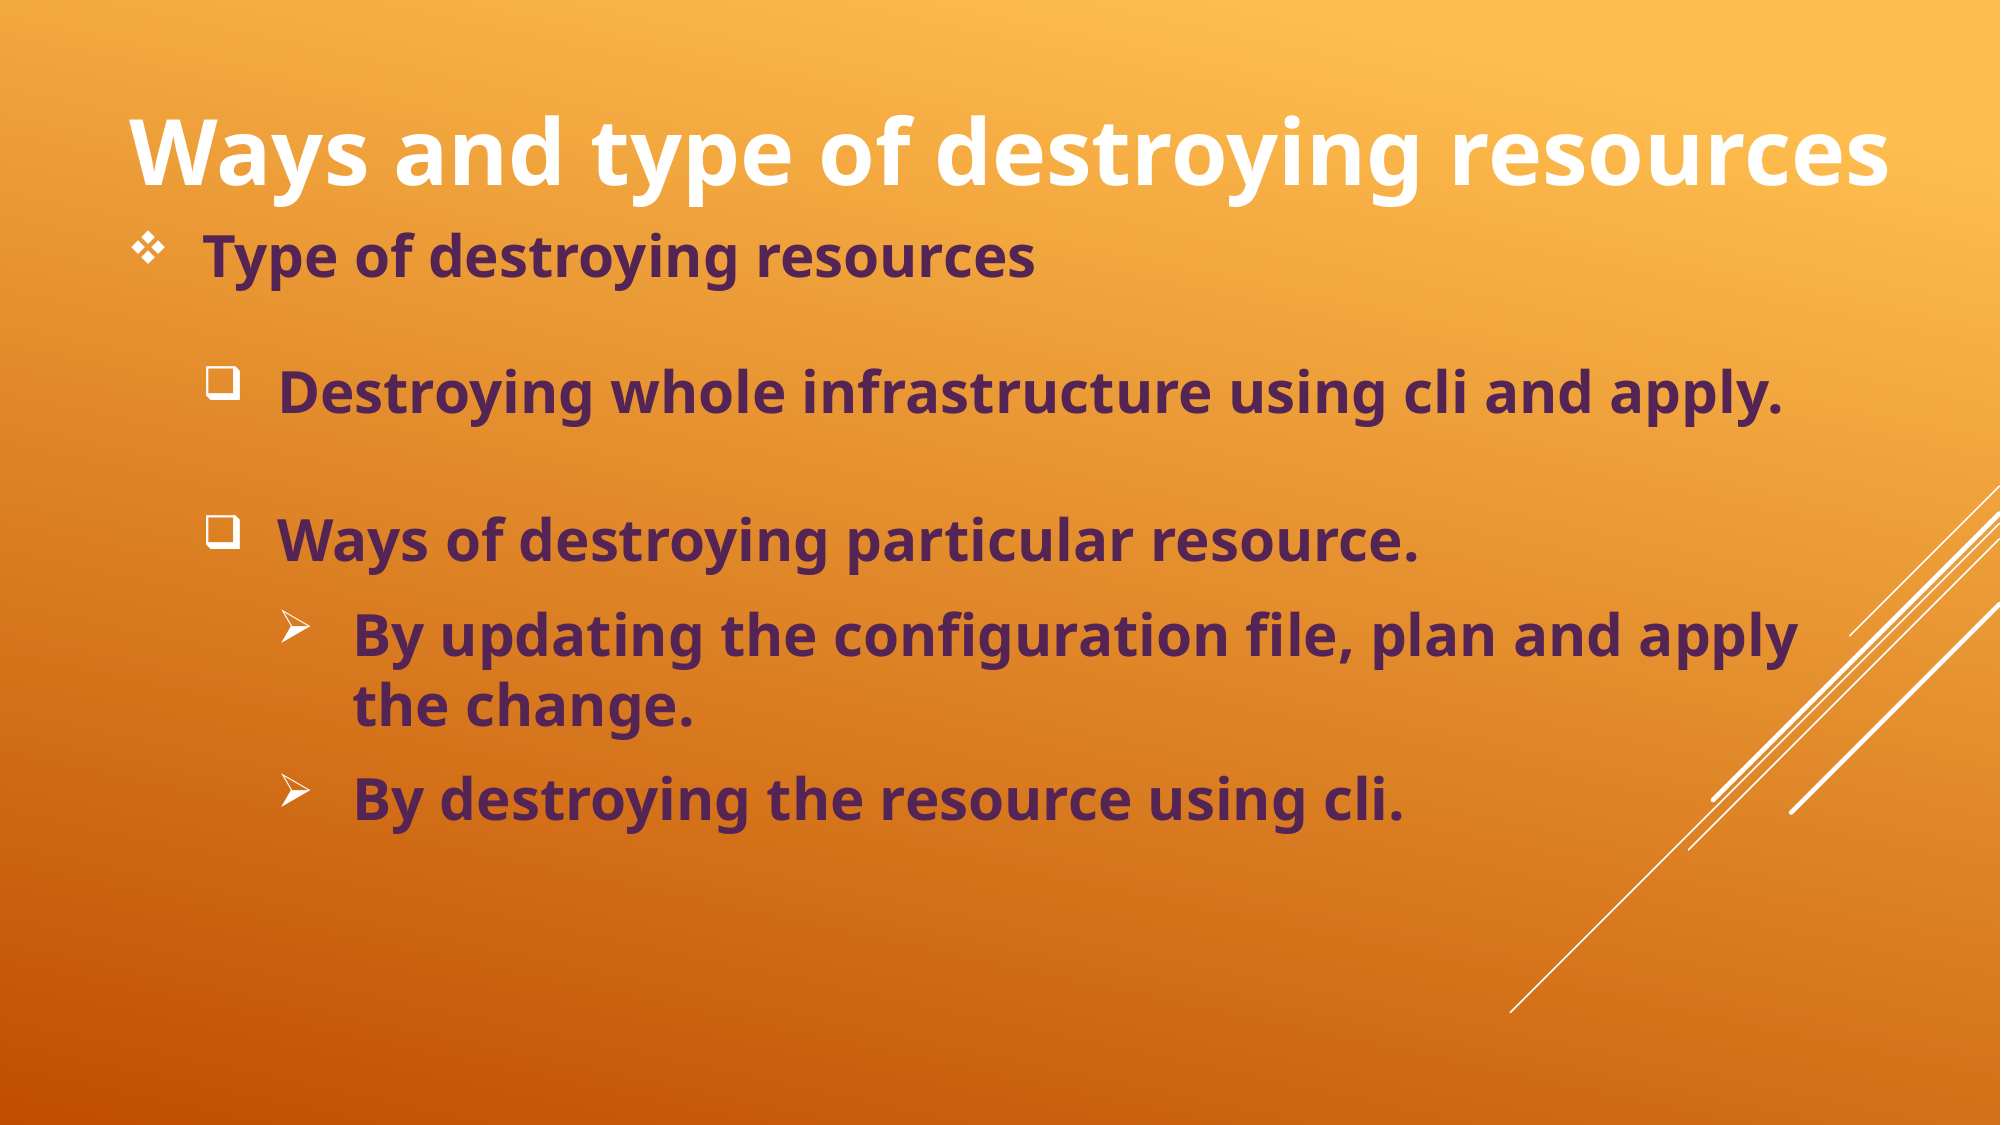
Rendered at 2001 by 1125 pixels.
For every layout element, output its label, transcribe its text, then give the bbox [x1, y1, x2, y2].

list Type of destroying resources Destroying whole infrastructure using cli and apply. Ways of destroying particular resource. By updating the configuration file, plan and apply the change. By destroying the resource using cli. [112, 211, 1910, 984]
title Ways and type of destroying resources [112, 95, 1910, 211]
